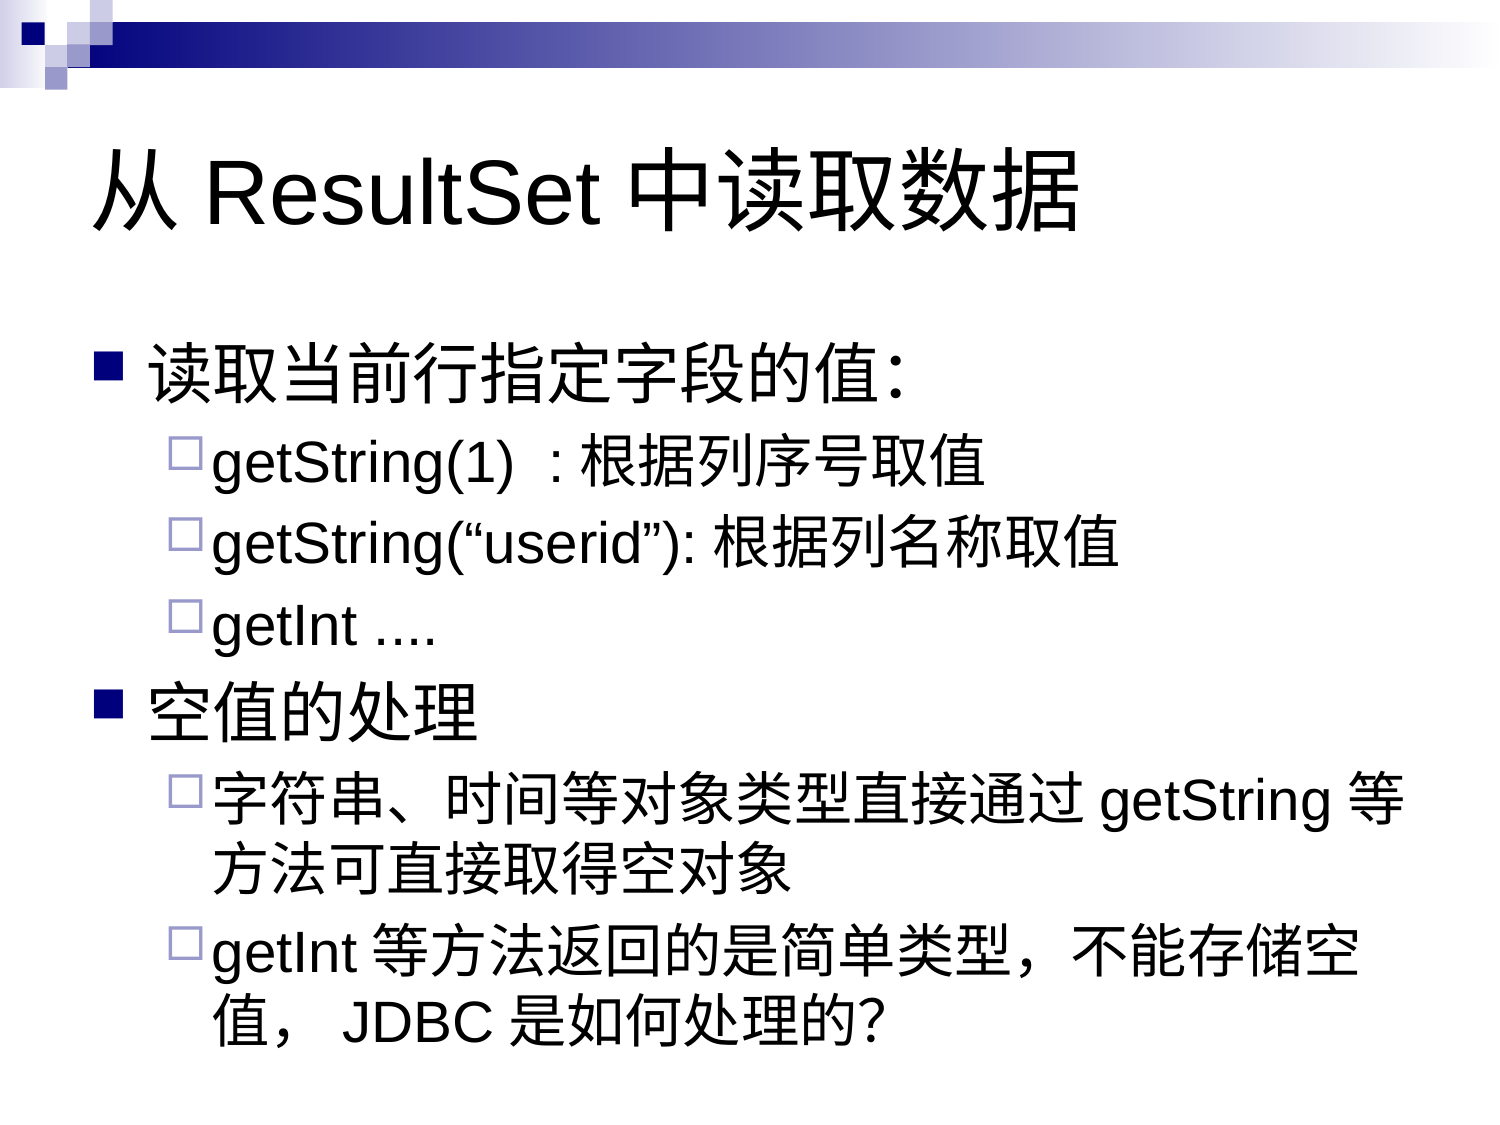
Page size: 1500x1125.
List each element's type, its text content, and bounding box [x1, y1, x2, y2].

list 读取当前行指定字段的值： getString(1) :根据列序号取值 getString(“userid”):根据列名称取值 getInt .... 空值的处理 字符串、时间等对象类型直接通过getString等方法可直接取得空对象 getInt等方法返回的是简单类型，不能存储空值，JDBC是如何处理的？ [74, 324, 1426, 963]
title 从ResultSet中读取数据 [74, 74, 1426, 301]
